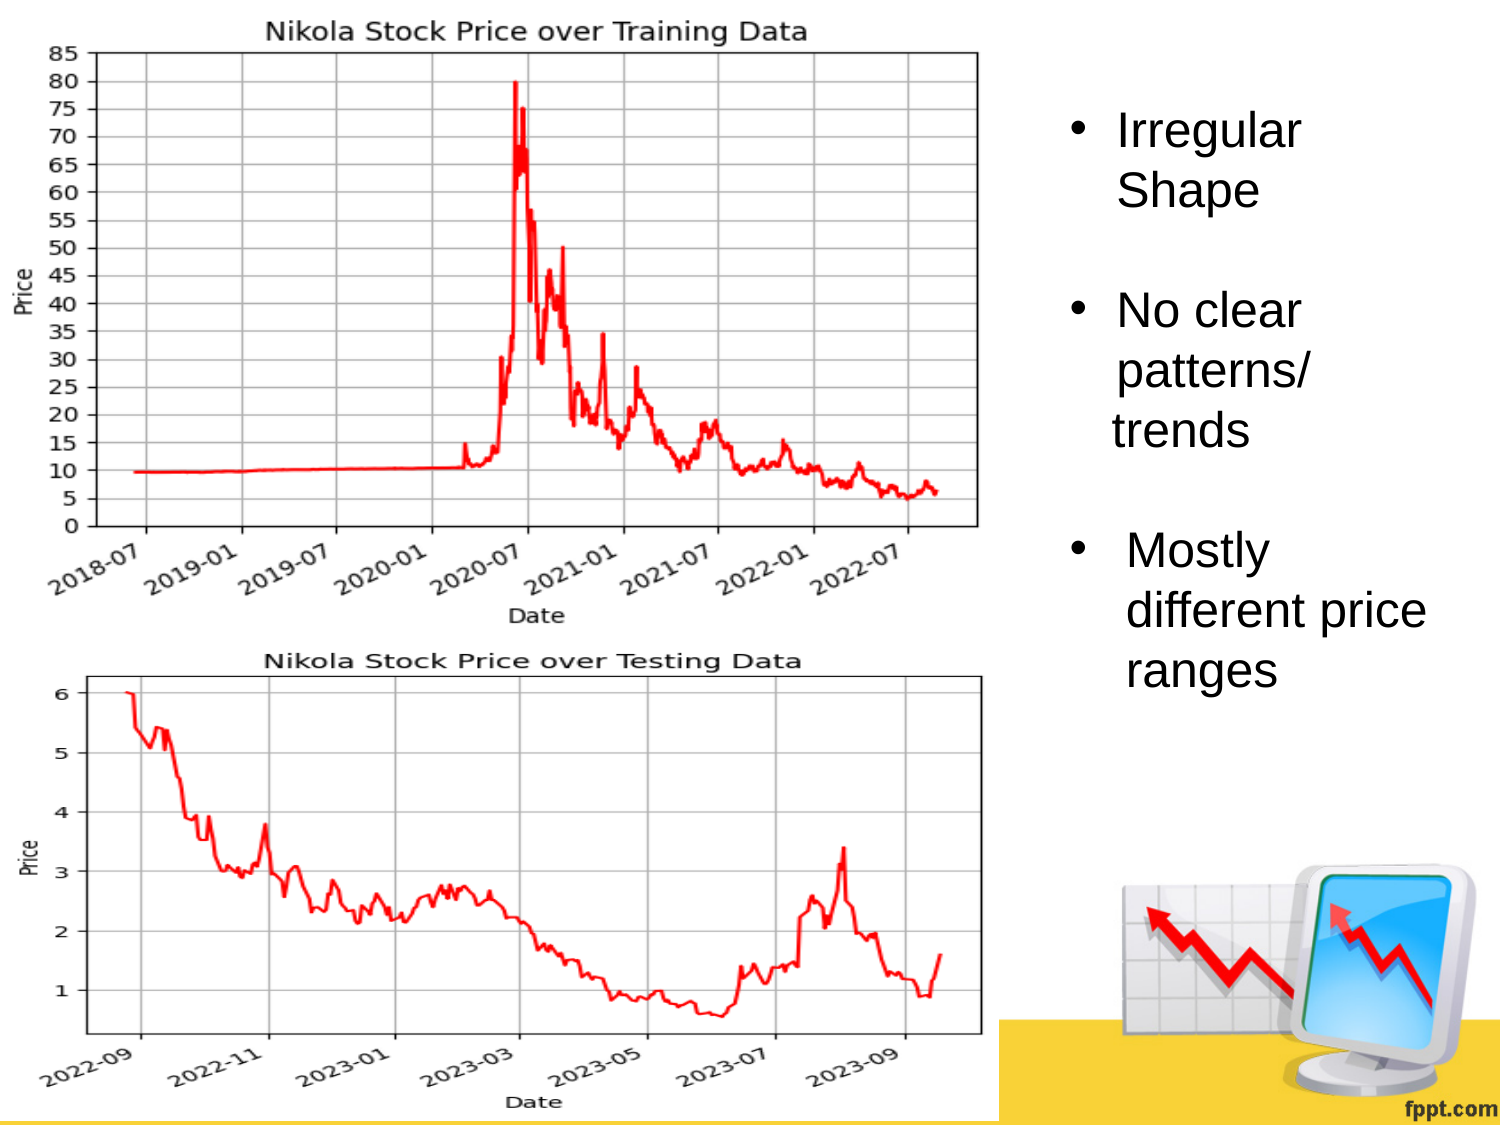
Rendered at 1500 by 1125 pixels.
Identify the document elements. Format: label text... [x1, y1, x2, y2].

text_box Irregular Shape No clear patterns/ trends Mostly different price ranges [1054, 89, 1459, 945]
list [0, 6, 993, 642]
picture [0, 0, 1500, 1125]
